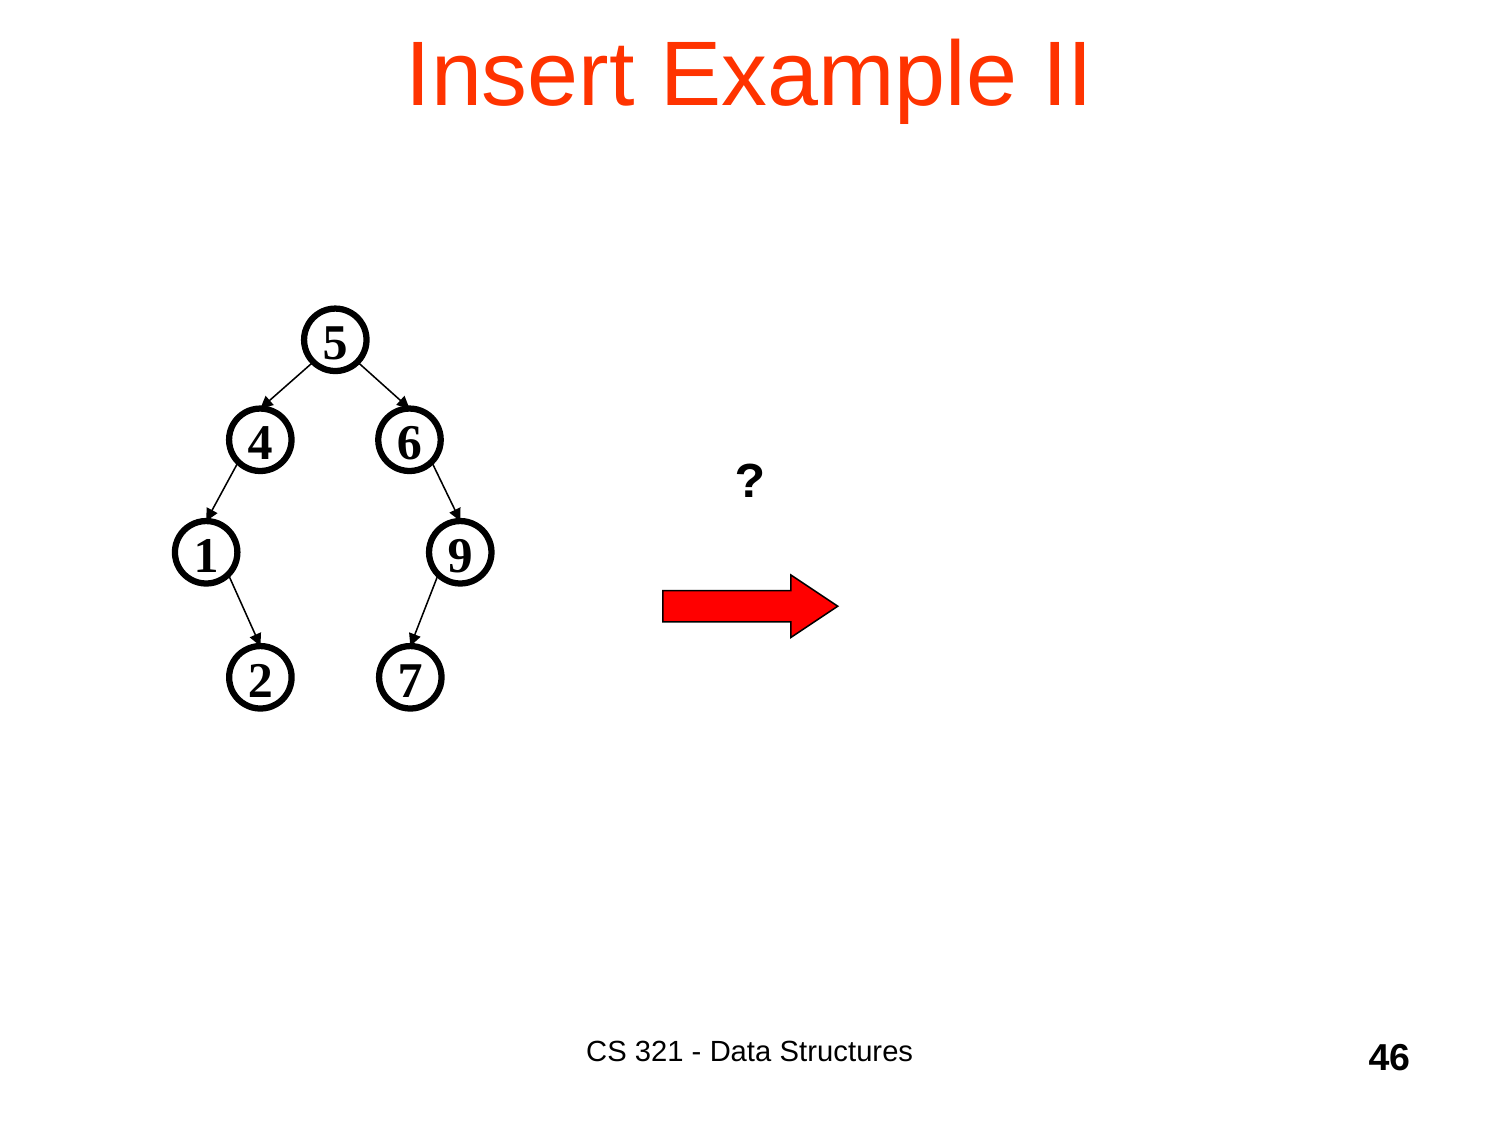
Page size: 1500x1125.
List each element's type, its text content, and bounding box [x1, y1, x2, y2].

text_box ? [599, 440, 900, 516]
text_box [174, 308, 492, 709]
title Insert Example II [112, 0, 1388, 163]
slide_number 46 [1112, 1024, 1426, 1101]
text_box [662, 574, 838, 638]
footer CS 321 - Data Structures [462, 1024, 1038, 1101]
